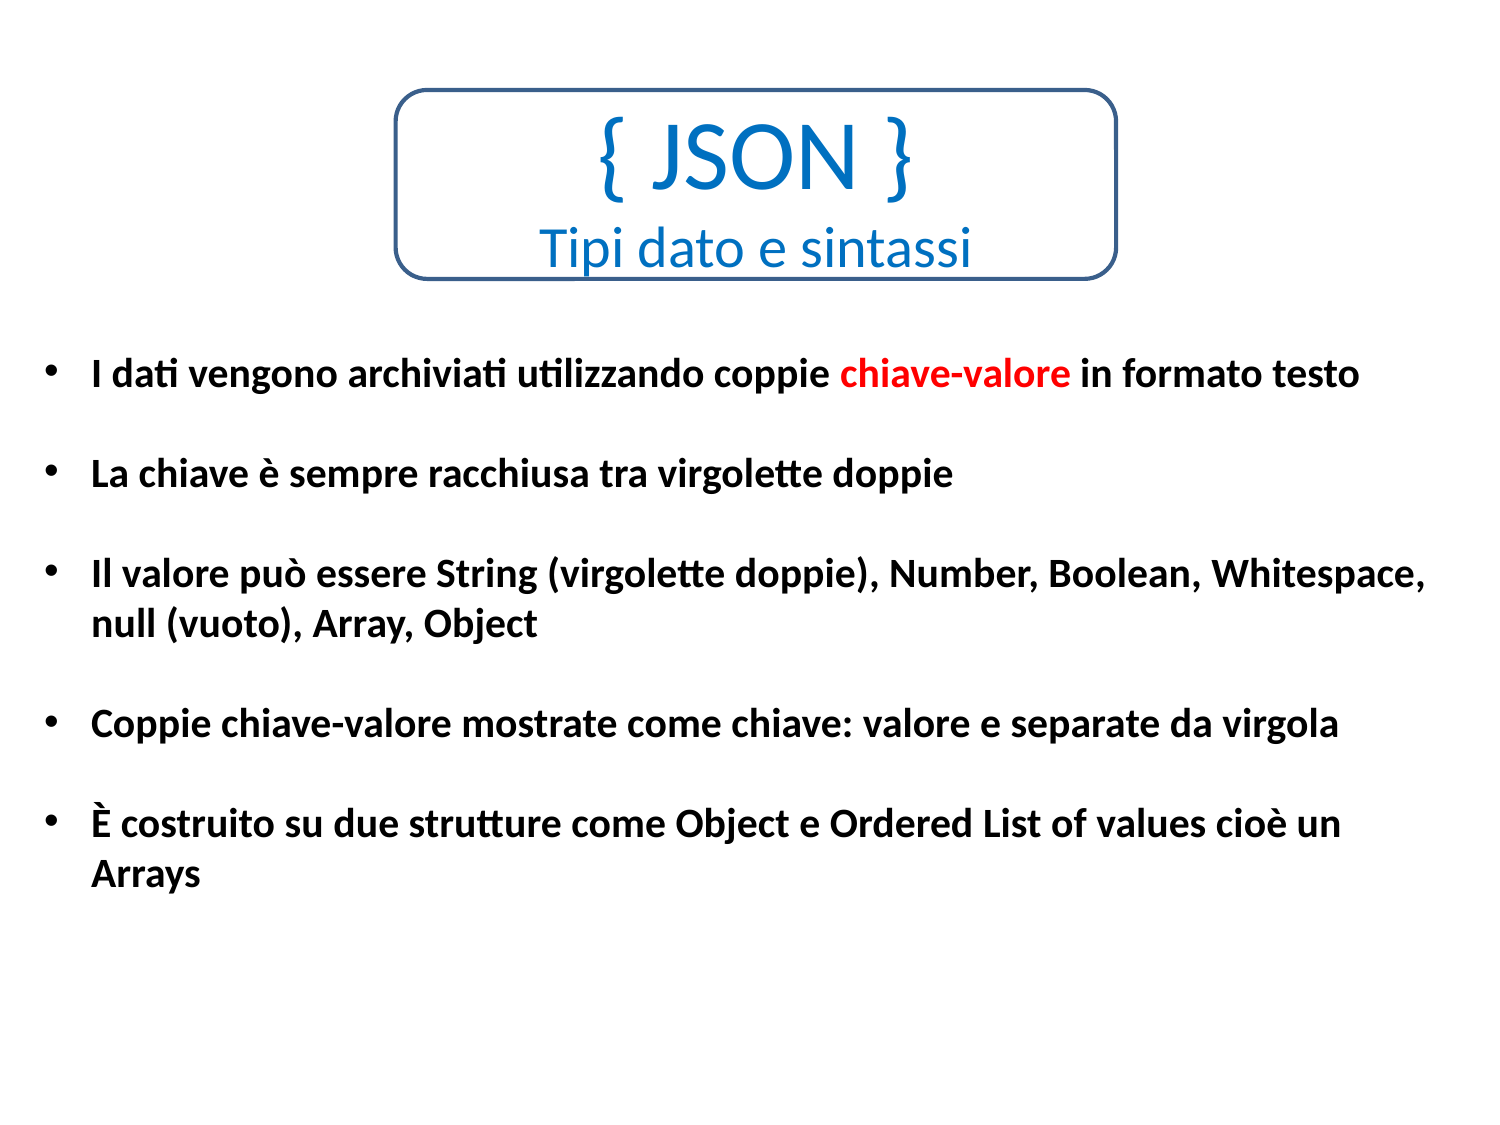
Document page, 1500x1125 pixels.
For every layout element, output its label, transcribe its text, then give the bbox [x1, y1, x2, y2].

text_box I dati vengono archiviati utilizzando coppie chiave-valore in formato testo La chiave è sempre racchiusa tra virgolette doppie Il valore può essere String (virgolette doppie), Number, Boolean, Whitespace, null (vuoto), Array, Object Coppie chiave-valore mostrate come chiave: valore e separate da virgola È costruito su due strutture come Object e Ordered List of values cioè un Arrays [29, 338, 1459, 904]
text_box { JSON } Tipi dato e sintassi [393, 87, 1119, 282]
